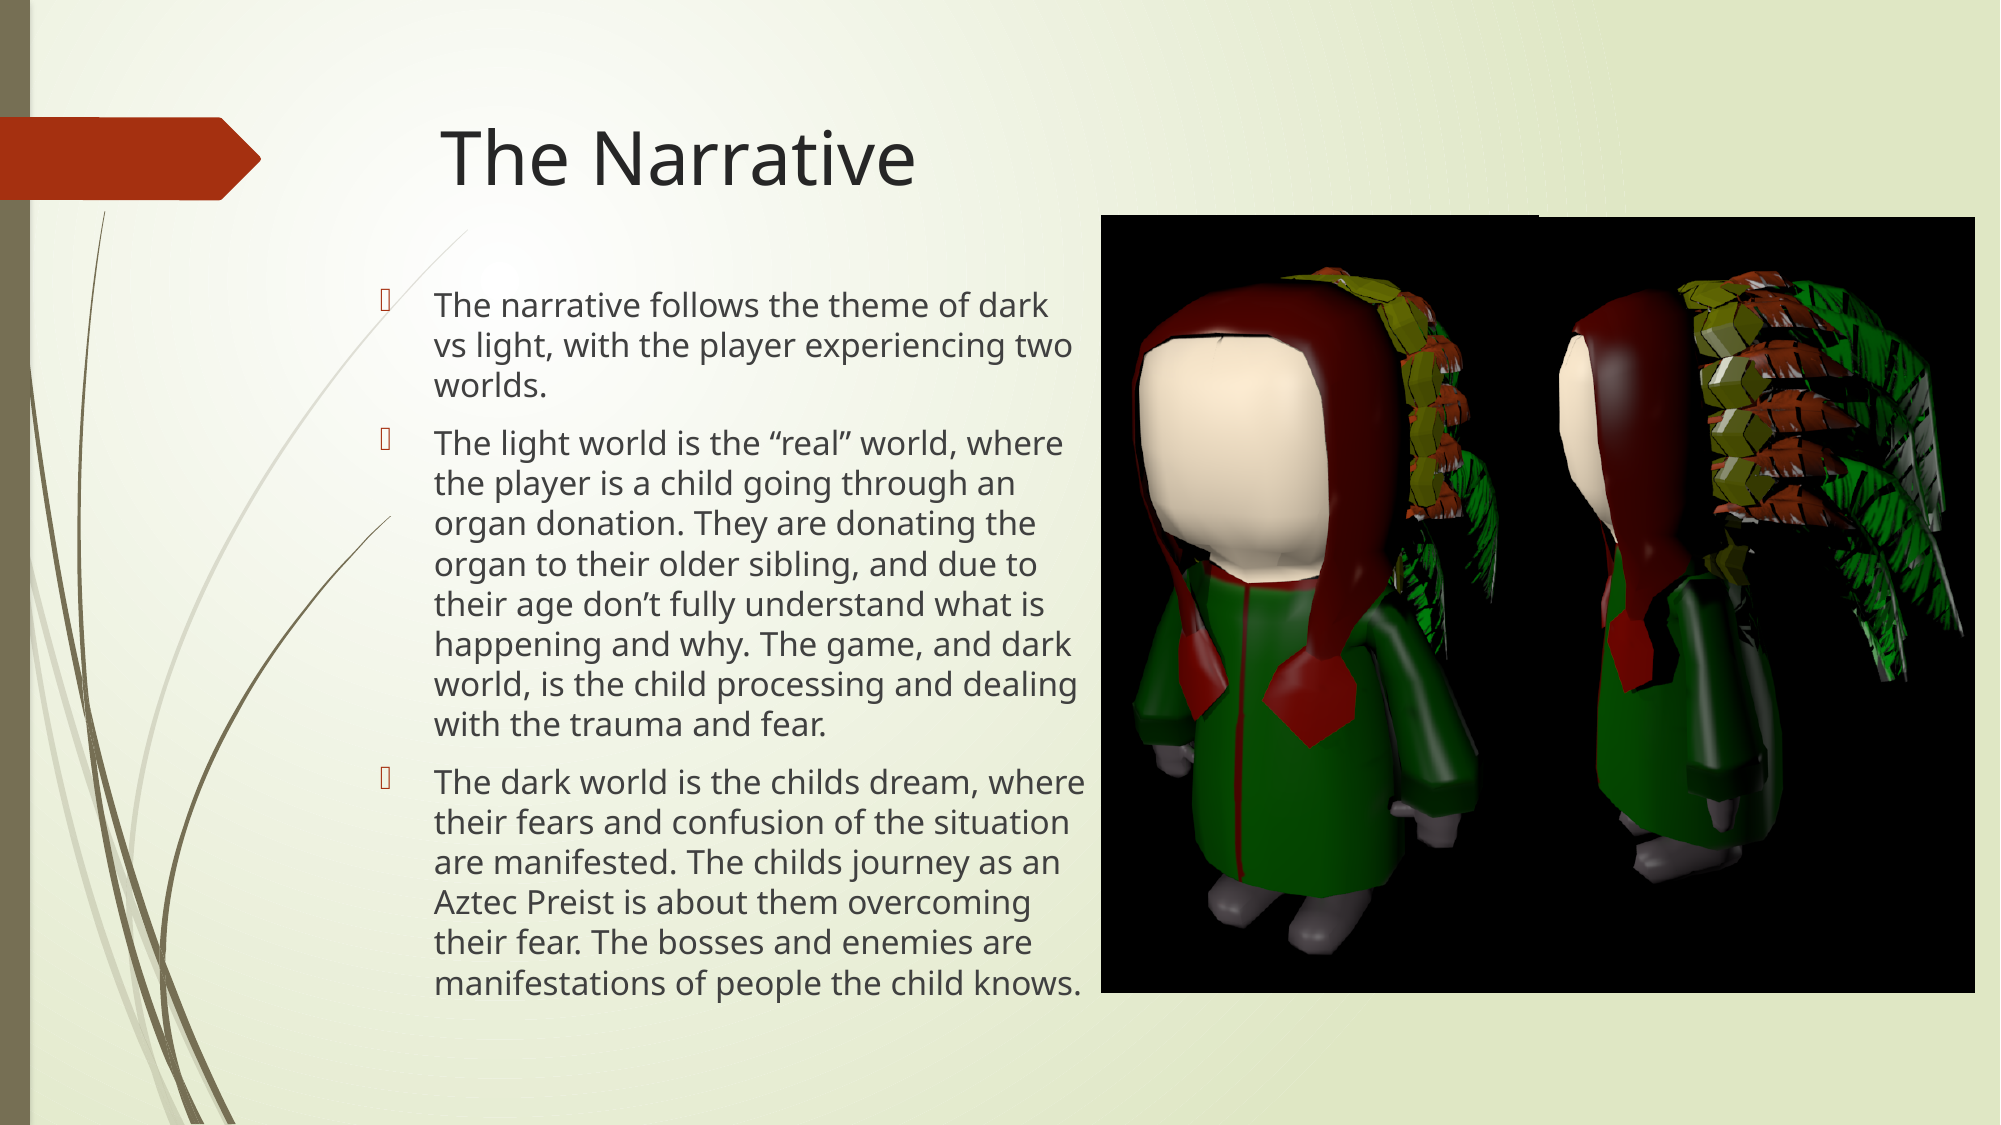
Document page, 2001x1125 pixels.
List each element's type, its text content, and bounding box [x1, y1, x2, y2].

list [1101, 215, 1539, 993]
picture [1538, 217, 1975, 993]
text_box The narrative follows the theme of dark vs light, with the player experiencing two worlds. The light world is the “real” world, where the player is a child going through an organ donation. They are donating the organ to their older sibling, and due to their age don’t fully understand what is happening and why. The game, and dark world, is the child processing and dealing with the trauma and fear. The dark world is the childs dream, where their fears and confusion of the situation are manifested. The childs journey as an Aztec Preist is about them overcoming their fear. The bosses and enemies are manifestations of people the child knows. [364, 276, 1102, 1055]
title The Narrative [425, 102, 1888, 276]
